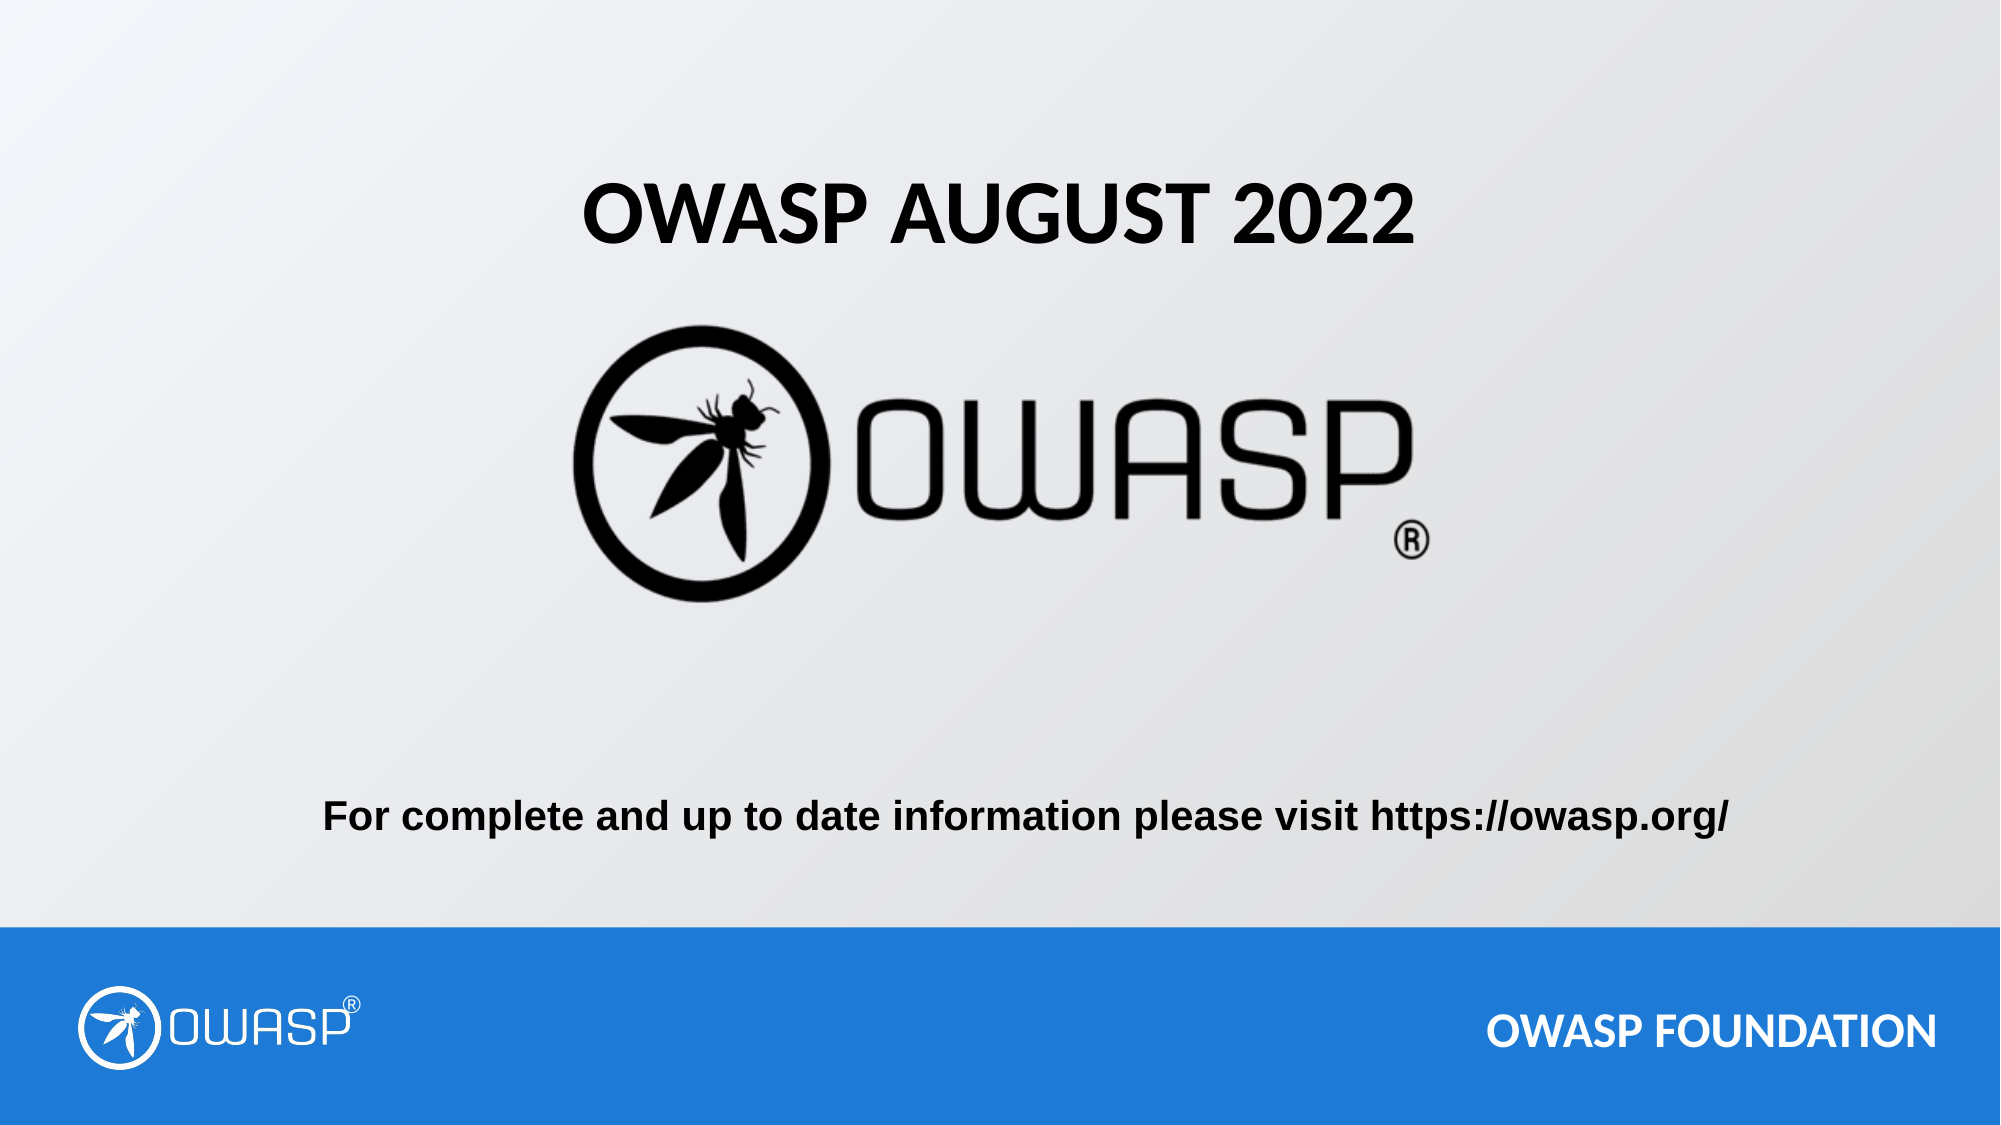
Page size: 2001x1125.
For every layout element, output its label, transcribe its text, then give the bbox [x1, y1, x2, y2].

picture [78, 986, 350, 1070]
title OWASP AUGUST 2022 [161, 114, 1839, 272]
picture [528, 287, 1472, 641]
text_box For complete and up to date information please visit https://owasp.org/ [307, 781, 1781, 847]
